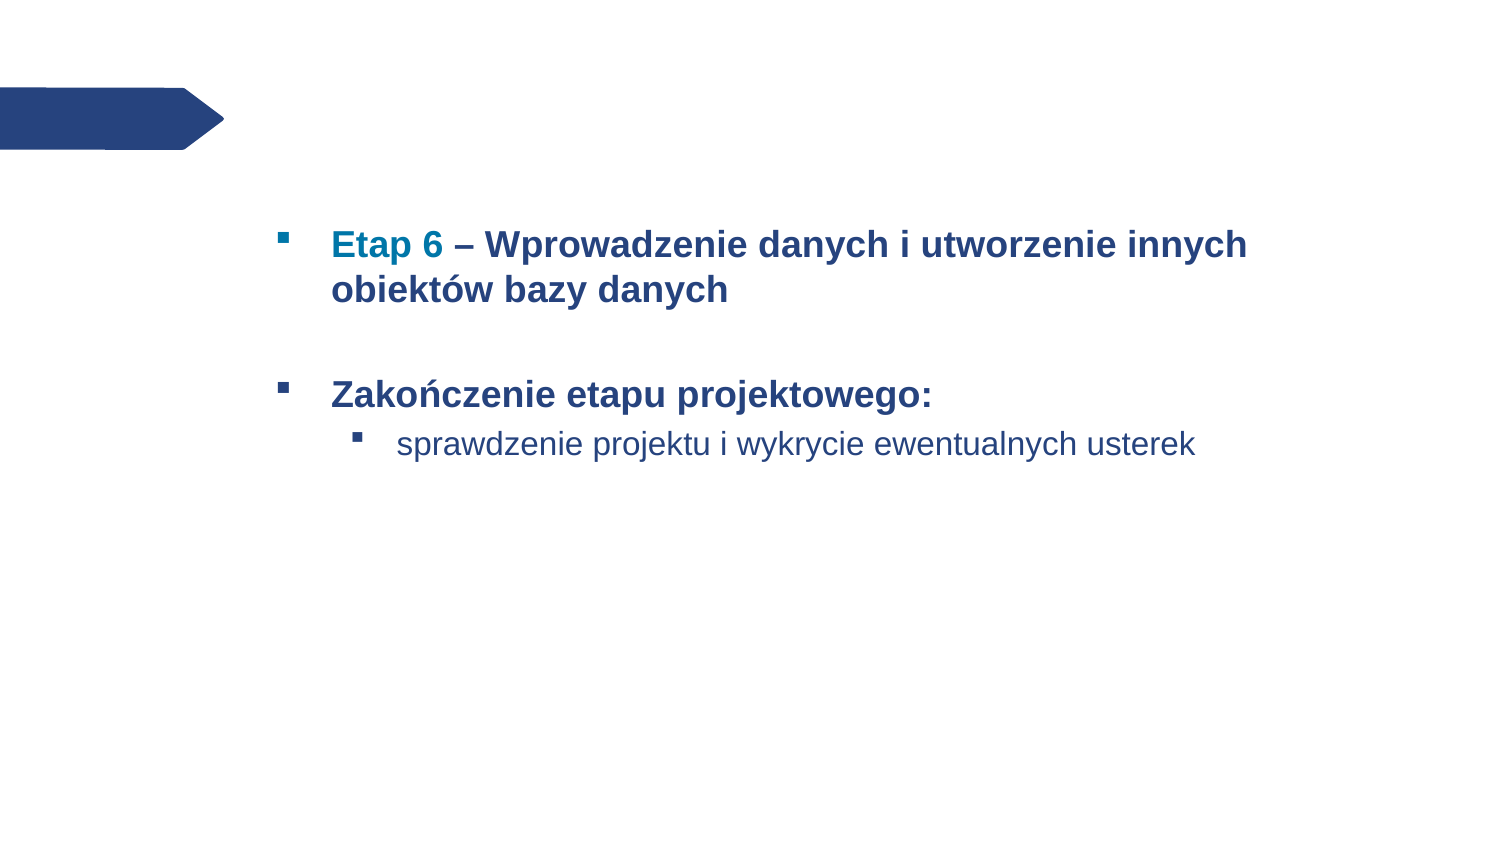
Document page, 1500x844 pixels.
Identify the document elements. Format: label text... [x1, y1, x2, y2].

list Etap 6 – Wprowadzenie danych i utworzenie innych obiektów bazy danych Zakończenie etapu projektowego: sprawdzenie projektu i wykrycie ewentualnych usterek [259, 212, 1287, 664]
